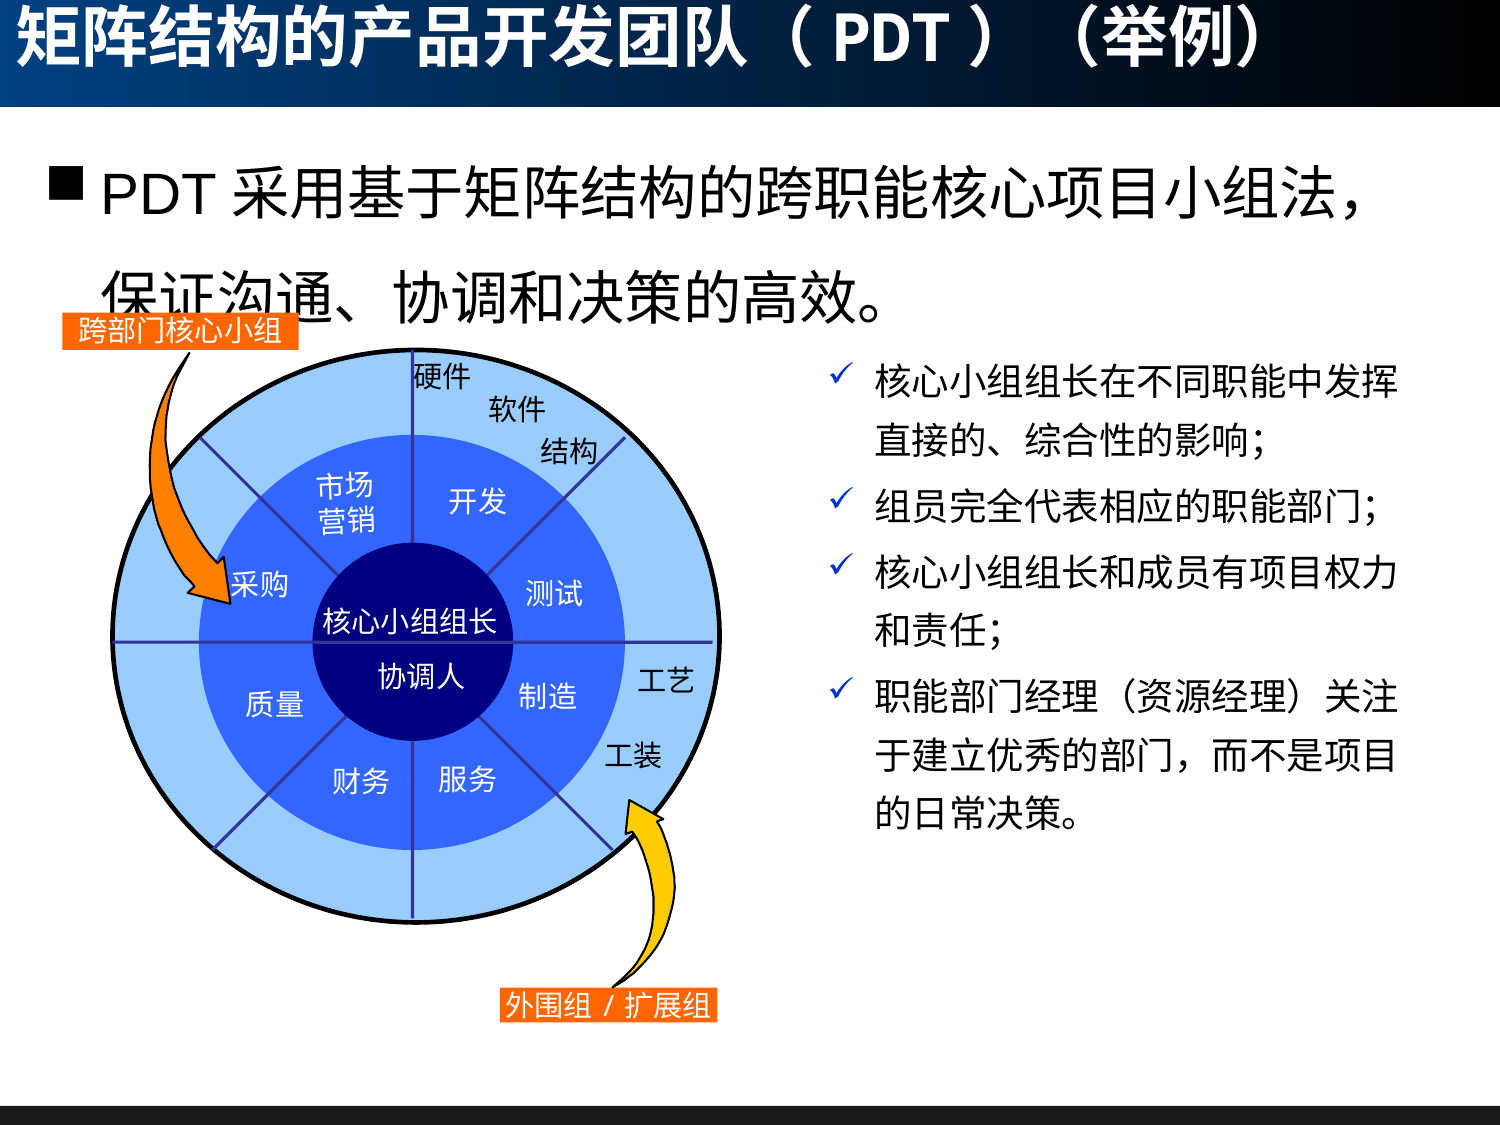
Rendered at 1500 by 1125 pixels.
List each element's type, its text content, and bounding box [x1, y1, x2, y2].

text_box 结构 [540, 433, 599, 469]
text_box 软件 [488, 391, 548, 427]
text_box [149, 352, 231, 604]
text_box [612, 800, 675, 988]
text_box [198, 643, 412, 850]
text_box 市场 营销 [315, 466, 378, 539]
text_box 工艺 [637, 662, 696, 698]
text_box 核心小组组长 [322, 603, 498, 639]
text_box 跨部门核心小组 [62, 312, 299, 350]
text_box [312, 643, 514, 741]
text_box 协调人 [377, 658, 466, 694]
text_box 财务 [332, 763, 392, 799]
text_box [312, 542, 514, 642]
title 矩阵结构的产品开发团队（PDT）（举例） [0, 0, 1341, 71]
text_box 工装 [604, 737, 663, 773]
text_box 采购 [230, 566, 290, 602]
text_box 硬件 [413, 358, 473, 394]
text_box 质量 [245, 686, 305, 722]
text_box 制造 [518, 678, 578, 714]
text_box 开发 [448, 483, 508, 518]
text_box 测试 [525, 574, 585, 610]
text_box [112, 349, 720, 923]
text_box 服务 [439, 761, 498, 797]
text_box [413, 434, 625, 642]
list PDT采用基于矩阵结构的跨职能核心项目小组法，保证沟通、协调和决策的高效。 [29, 113, 1448, 277]
text_box [413, 643, 625, 850]
text_box 外围组/扩展组 [499, 987, 718, 1023]
text_box [198, 434, 412, 642]
text_box 核心小组组长在不同职能中发挥直接的、综合性的影响； 组员完全代表相应的职能部门； 核心小组组长和成员有项目权力和责任； 职能部门经理（资源经理）关注于建立优秀的部门，而不是项目的日常决策。 [812, 337, 1438, 850]
